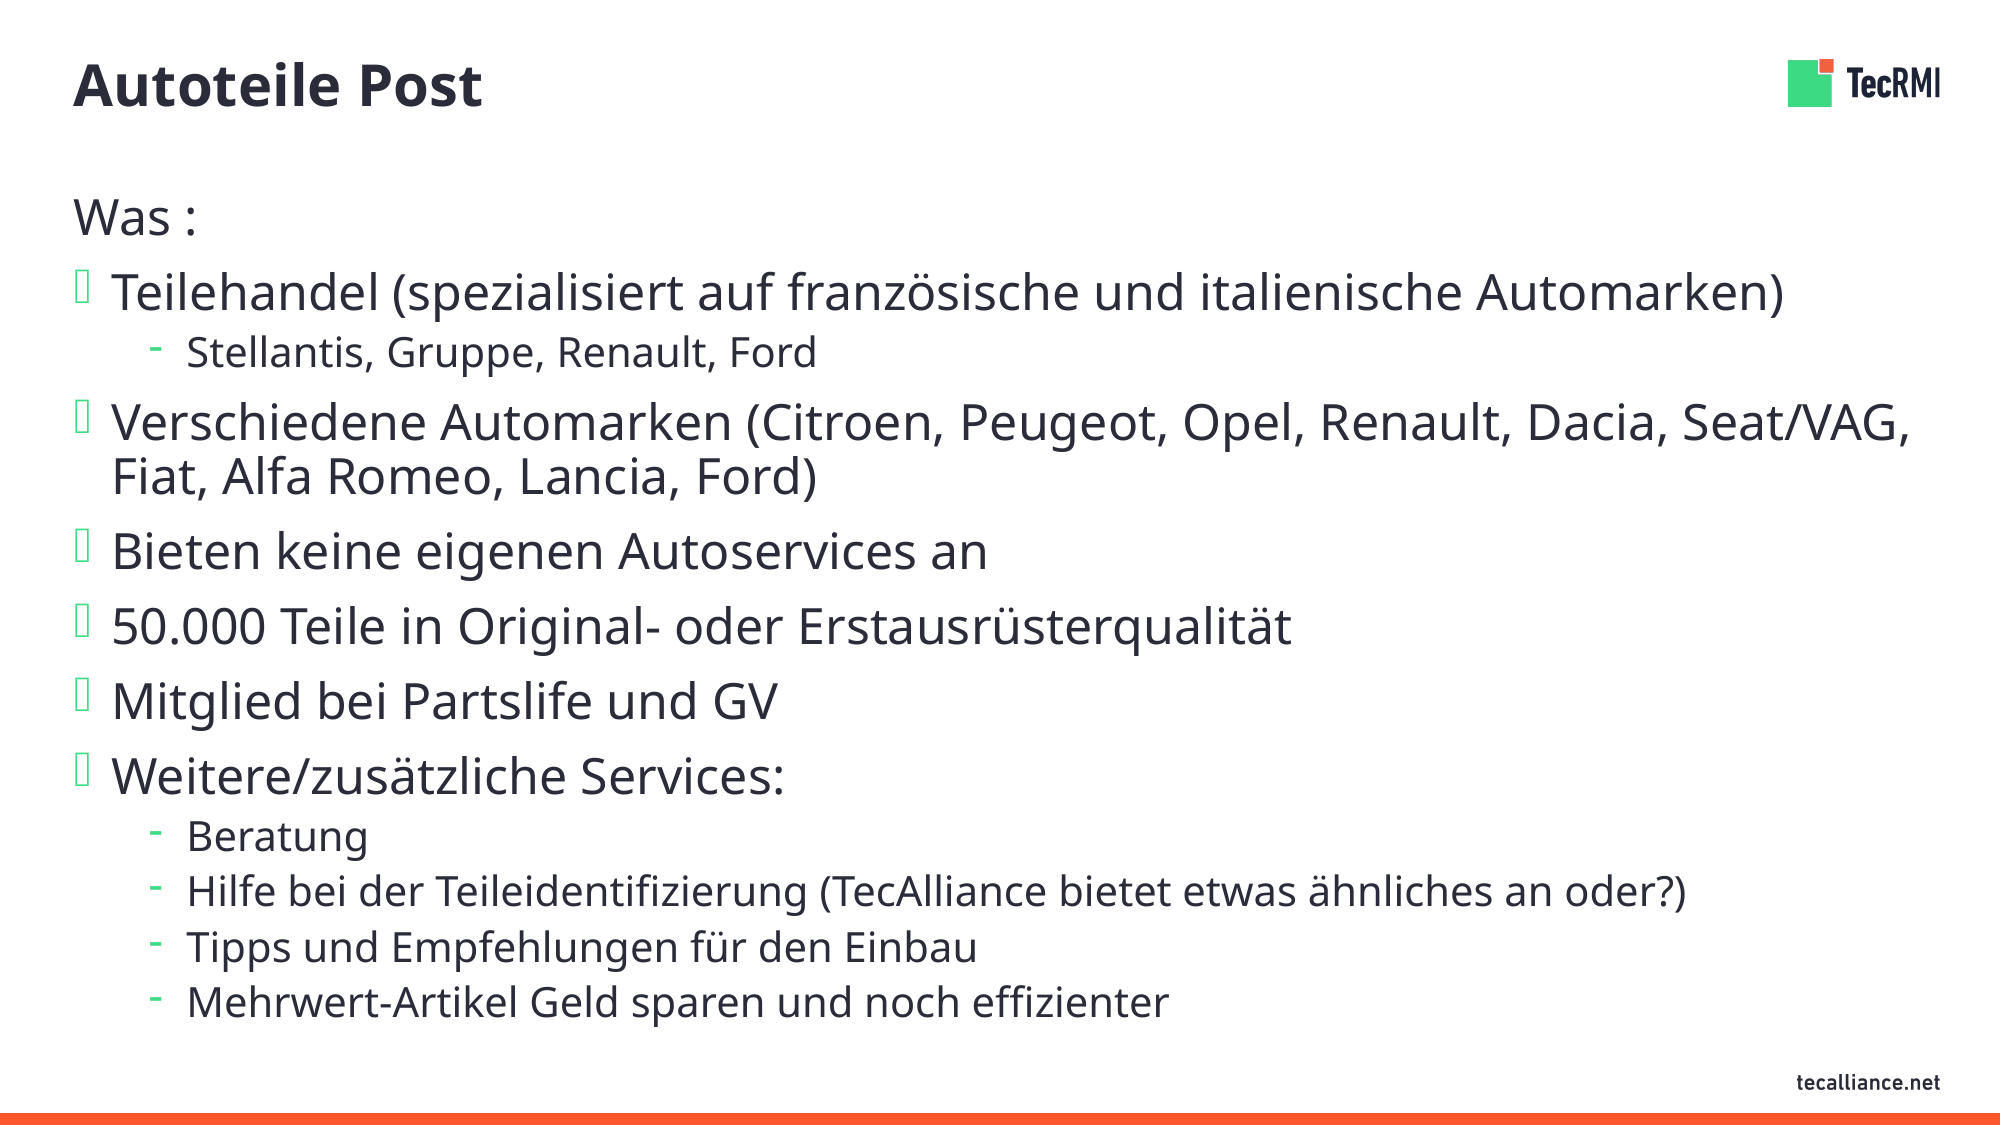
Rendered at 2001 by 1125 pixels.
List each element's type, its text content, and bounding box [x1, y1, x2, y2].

picture [1797, 1074, 1940, 1090]
list Was : Teilehandel (spezialisiert auf französische und italienische Automarken) Stellantis, Gruppe, Renault, Ford Verschiedene Automarken (Citroen, Peugeot, Opel, Renault, Dacia, Seat/VAG, Fiat, Alfa Romeo, Lancia, Ford) Bieten keine eigenen Autoservices an 50.000 Teile in Original- oder Erstausrüsterqualität Mitglied bei Partslife und GV Weitere/zusätzliche Services: Beratung Hilfe bei der Teileidentifizierung (TecAlliance bietet etwas ähnliches an oder?) Tipps und Empfehlungen für den Einbau Mehrwert-Artikel Geld sparen und noch effizienter [58, 185, 1942, 1067]
title Autoteile Post [58, 48, 1674, 127]
